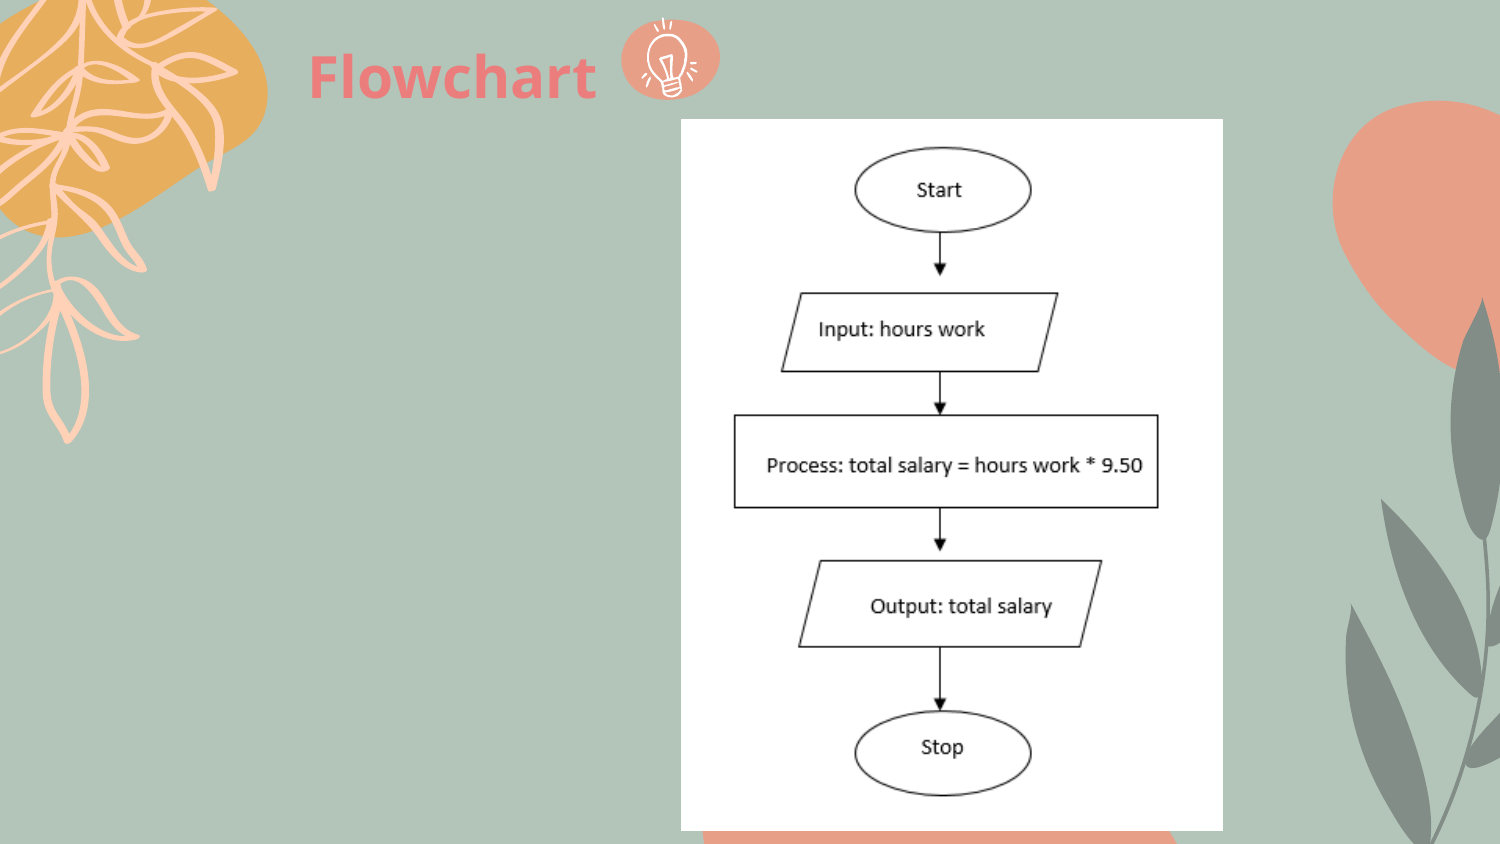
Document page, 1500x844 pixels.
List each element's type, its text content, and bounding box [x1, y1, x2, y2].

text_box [614, 16, 730, 101]
text_box Flowchart [346, 49, 697, 126]
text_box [1226, 478, 1500, 804]
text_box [0, 23, 341, 351]
picture [681, 119, 1223, 832]
